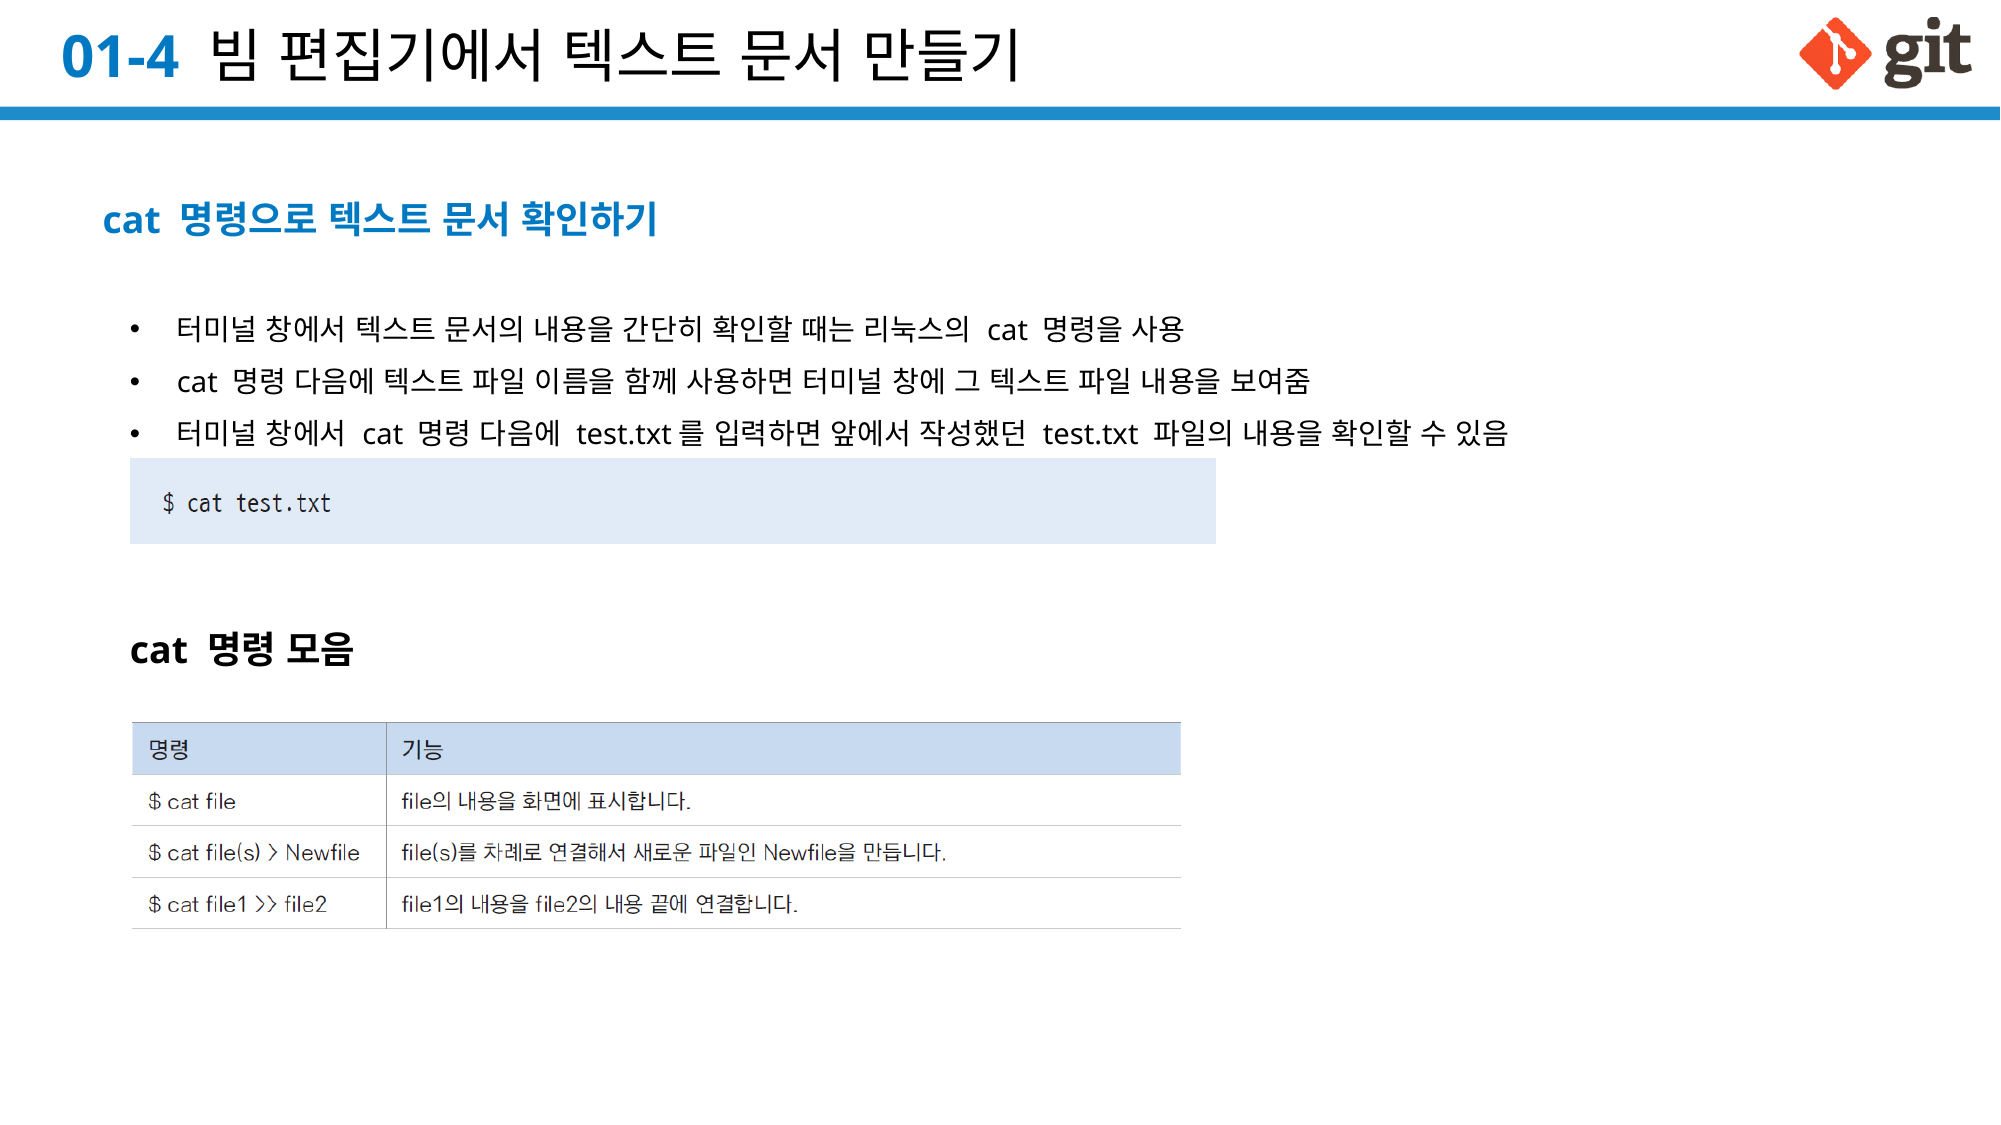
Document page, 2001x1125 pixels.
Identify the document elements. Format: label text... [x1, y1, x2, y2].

text_box 터미널 창에서 텍스트 문서의 내용을 간단히 확인할 때는 리눅스의 cat 명령을 사용 cat 명령 다음에 텍스트 파일 이름을 함께 사용하면 터미널 창에 그 텍스트 파일 내용을 보여줌 터미널 창에서 cat 명령 다음에 test.txt를 입력하면 앞에서 작성했던 test.txt 파일의 내용을 확인할 수 있음 [115, 286, 1885, 459]
picture [126, 715, 1187, 937]
title 01-4 빔 편집기에서 텍스트 문서 만들기 [46, 13, 1772, 104]
picture [1799, 17, 1972, 90]
text_box cat 명령으로 텍스트 문서 확인하기 [87, 188, 953, 249]
text_box cat 명령 모음 [115, 596, 1587, 679]
picture [126, 453, 1219, 552]
